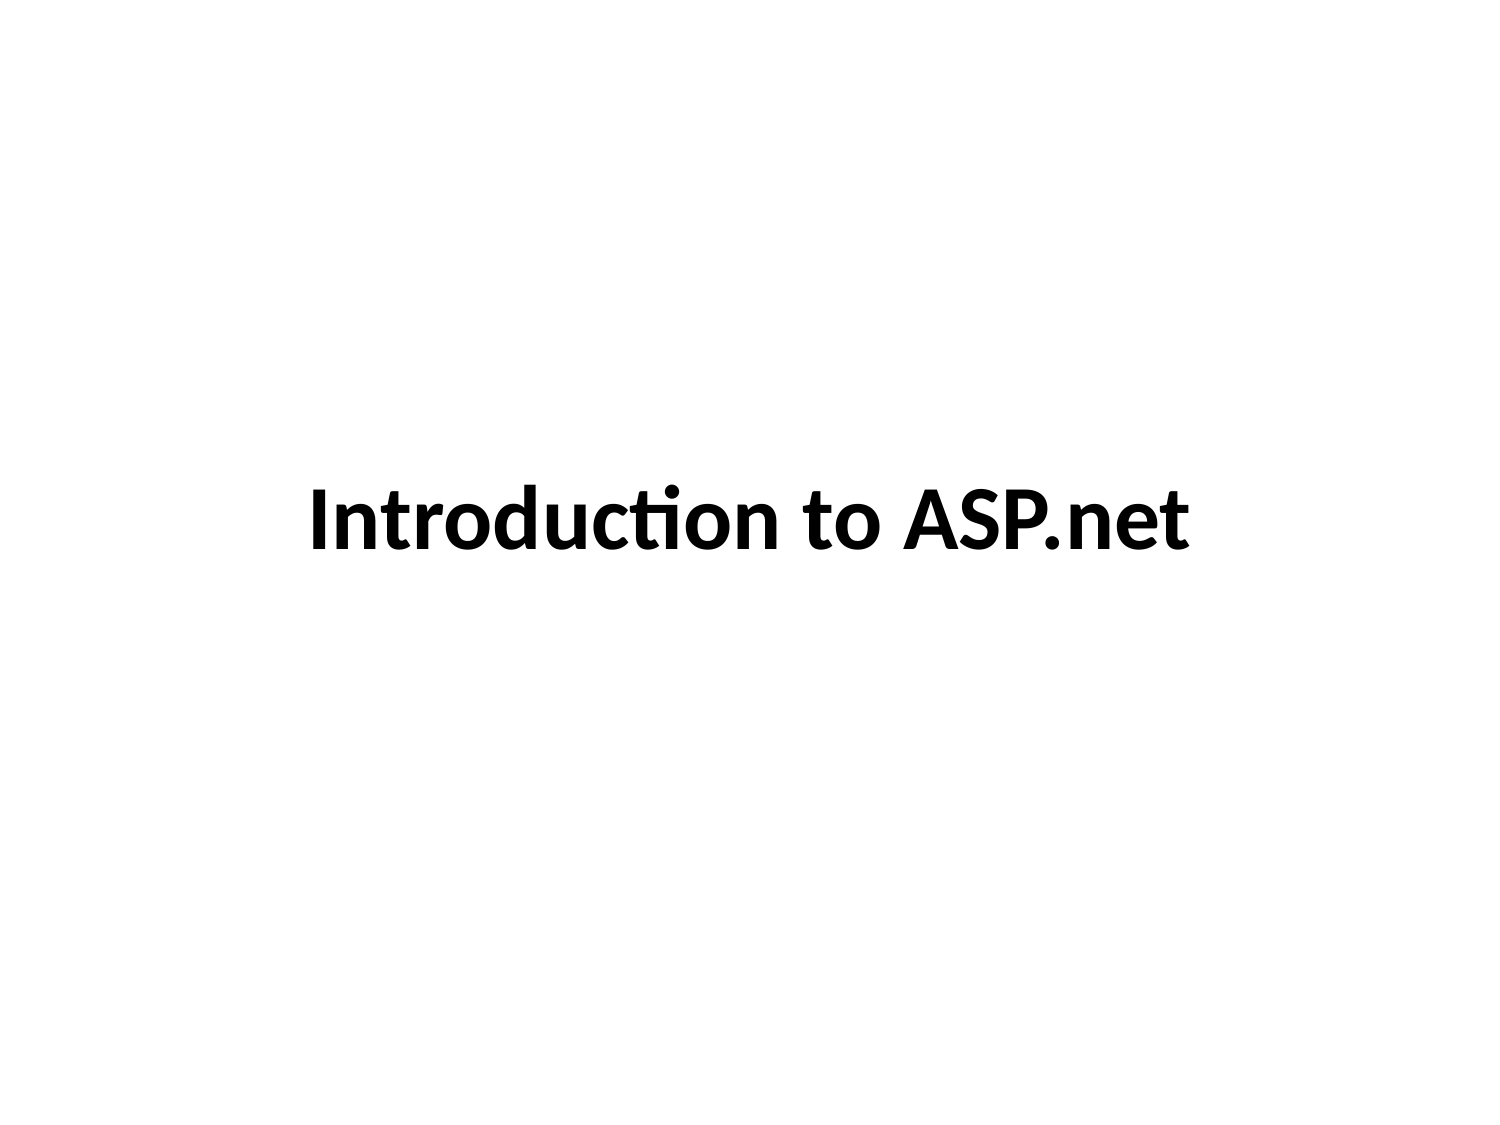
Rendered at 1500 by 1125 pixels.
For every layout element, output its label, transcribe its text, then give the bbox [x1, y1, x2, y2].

title Introduction to ASP.net [112, 362, 1388, 663]
